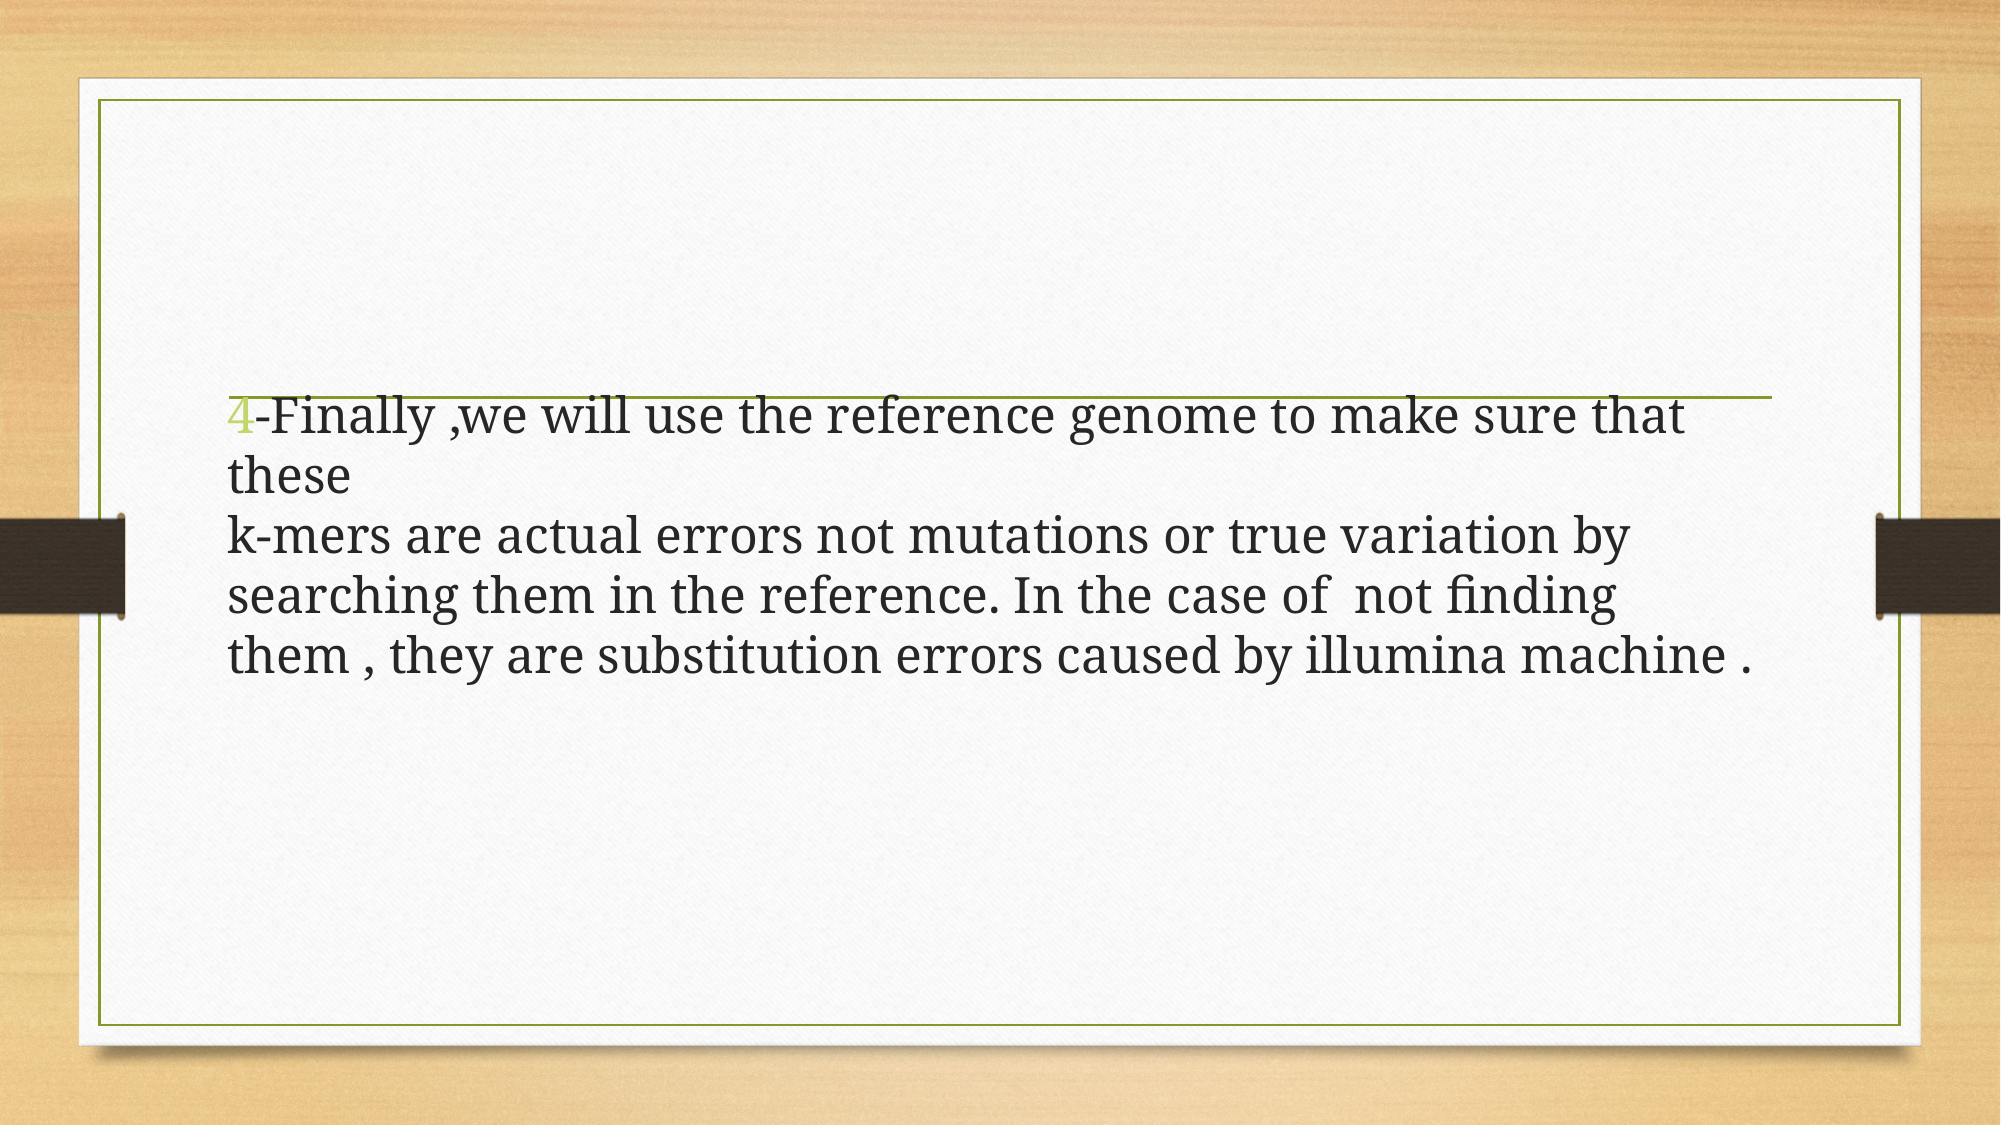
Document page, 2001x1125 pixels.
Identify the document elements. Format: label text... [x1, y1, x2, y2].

picture [0, 0, 2001, 1125]
title 4-Finally ,we will use the reference genome to make sure that these k-mers are actual errors not mutations or true variation by searching them in the reference. In the case of not finding them , they are substitution errors caused by illumina machine . [212, 198, 1788, 930]
